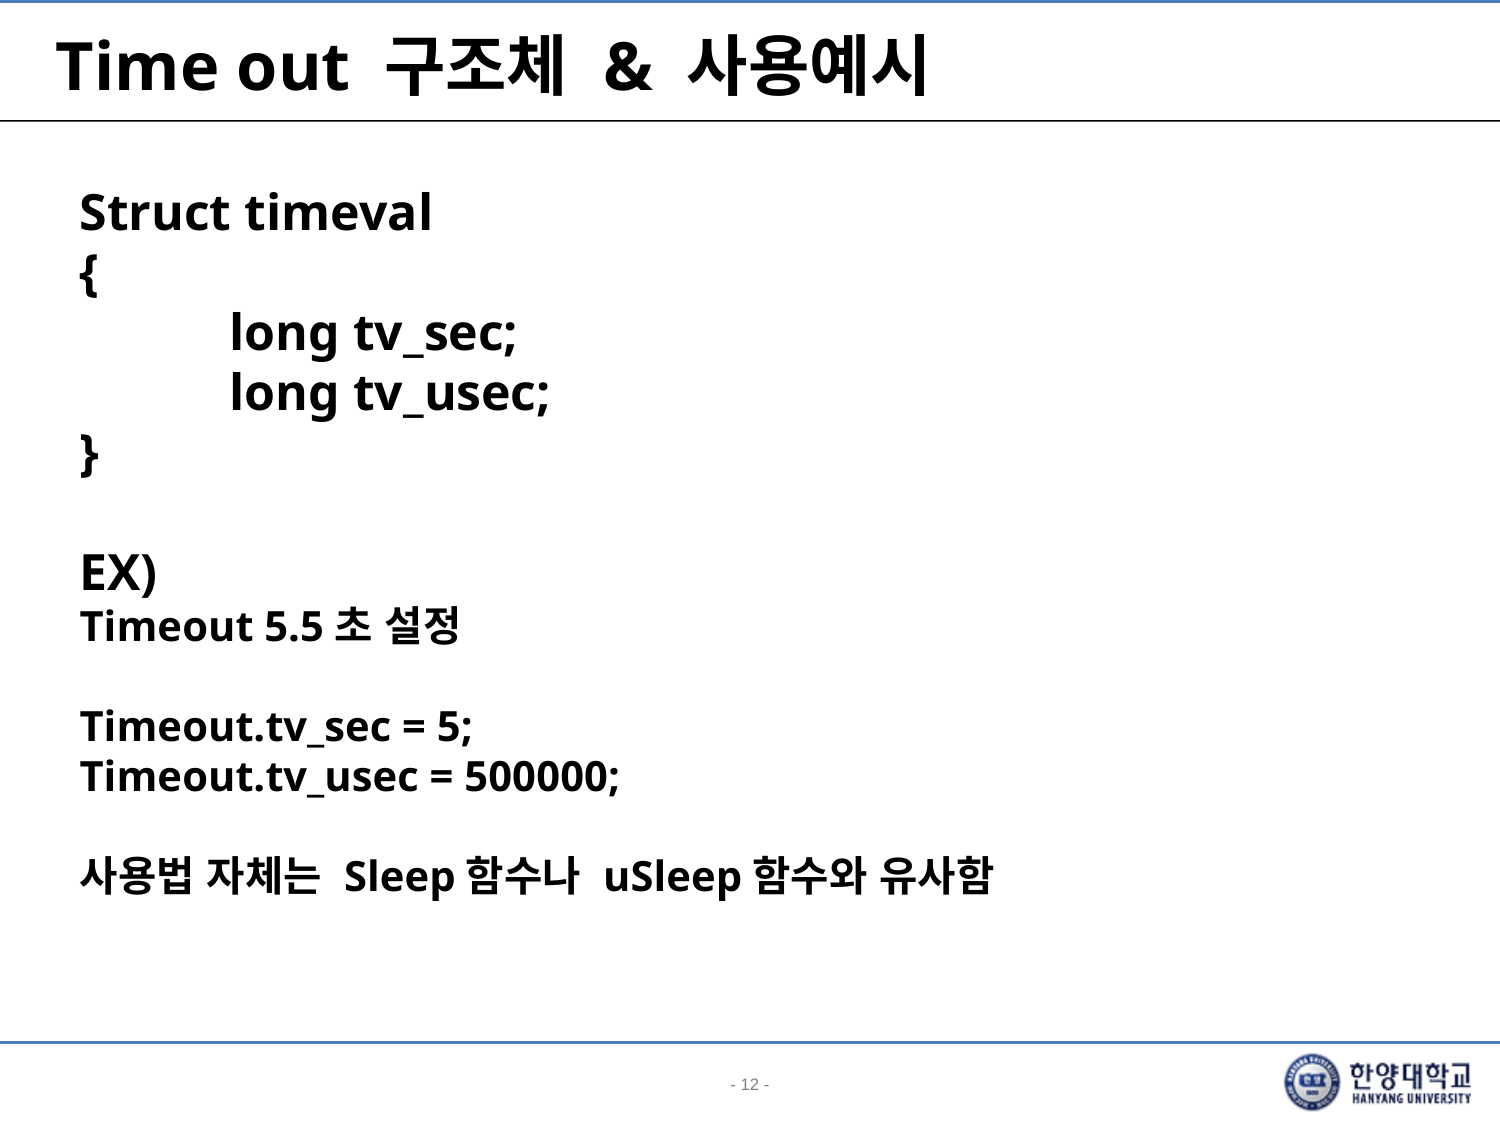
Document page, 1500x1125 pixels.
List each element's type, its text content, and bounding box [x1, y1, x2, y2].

picture [1264, 1052, 1496, 1113]
title Time out 구조체 & 사용예시 [40, 32, 1449, 95]
text_box Struct timeval { long tv_sec; long tv_usec; } EX) Timeout 5.5초 설정 Timeout.tv_sec = 5; Timeout.tv_usec = 500000; 사용법 자체는 Sleep함수나 uSleep함수와 유사함 [64, 172, 1449, 1018]
